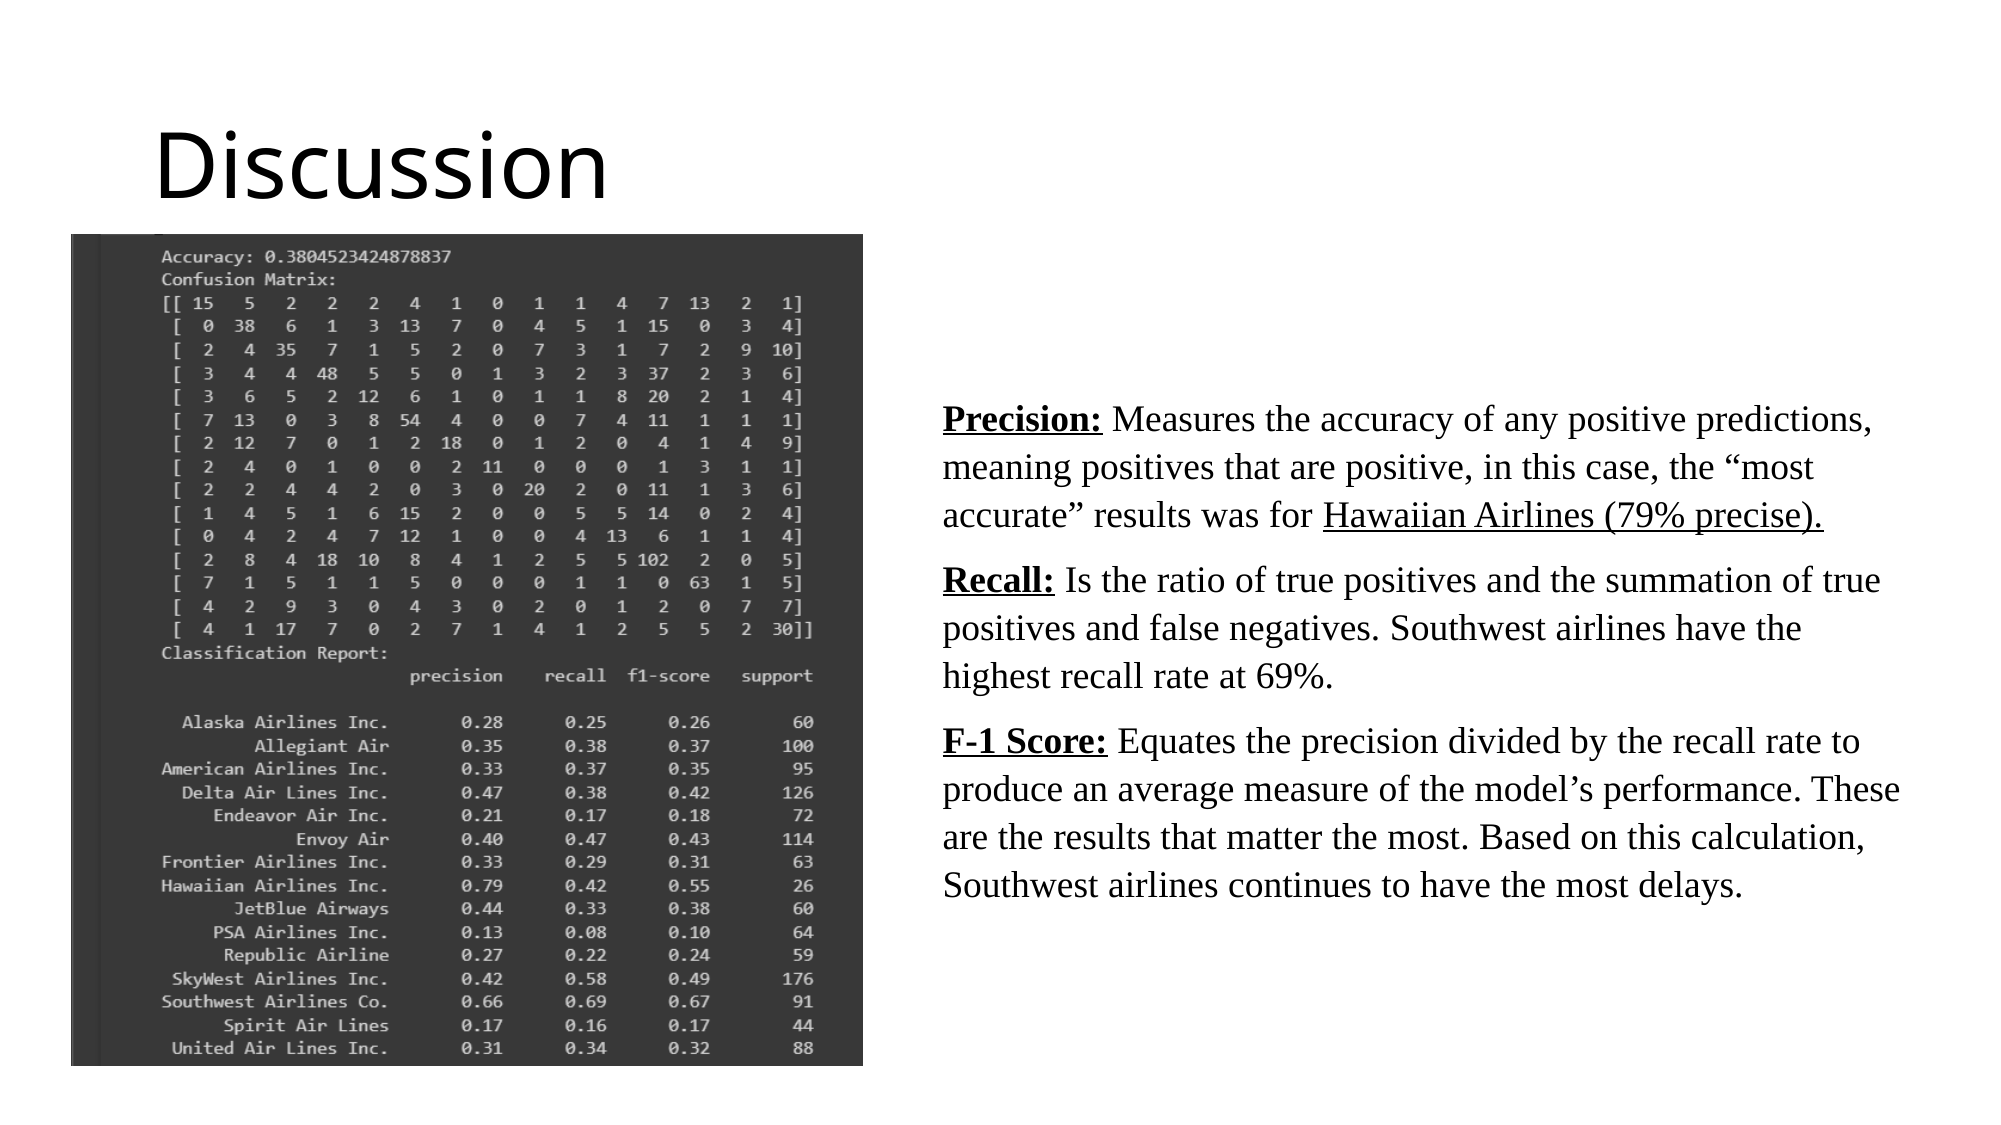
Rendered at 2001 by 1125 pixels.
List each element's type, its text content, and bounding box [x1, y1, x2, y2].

title Discussion [137, 59, 1863, 278]
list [71, 234, 863, 1066]
text_box Precision: Measures the accuracy of any positive predictions, meaning positives that are positive, in this case, the “most accurate” results was for Hawaiian Airlines (79% precise). Recall: Is the ratio of true positives and the summation of true positives and false negatives. Southwest airlines have the highest recall rate at 69%. F-1 Score: Equates the precision divided by the recall rate to produce an average measure of the model’s performance. These are the results that matter the most. Based on this calculation, Southwest airlines continues to have the most delays. [927, 383, 1929, 913]
